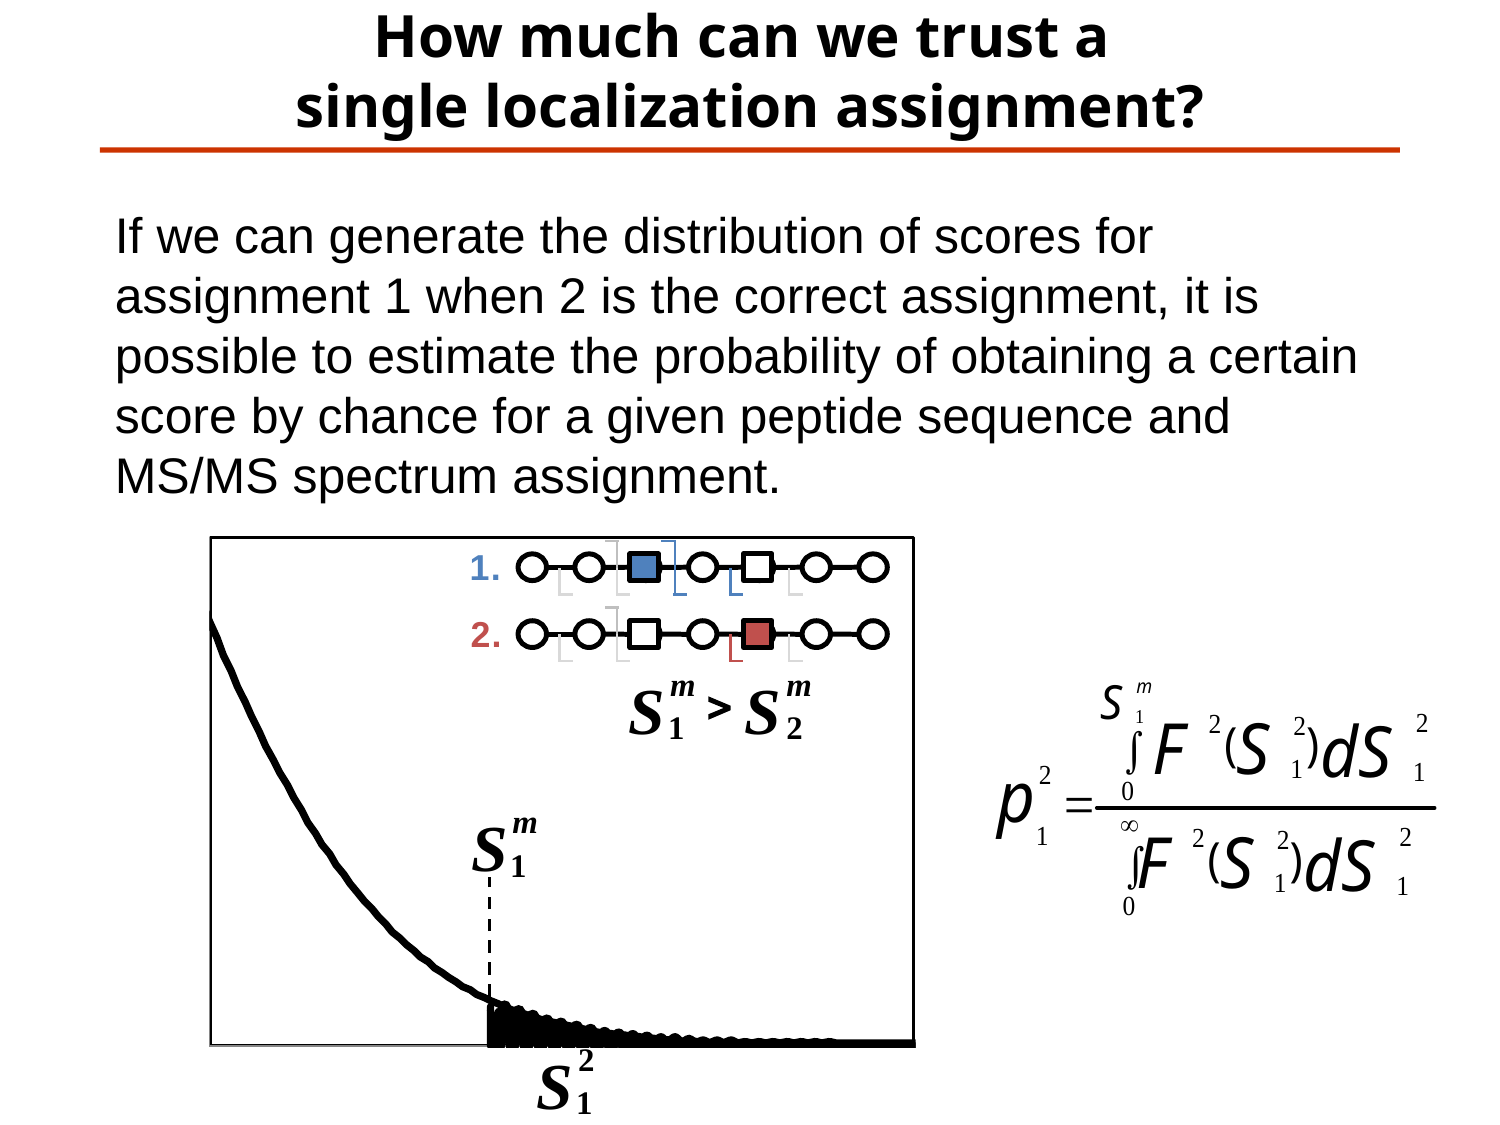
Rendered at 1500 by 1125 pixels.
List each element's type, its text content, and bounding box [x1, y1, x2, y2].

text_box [527, 1037, 601, 1125]
text_box How much can we trust a single localization assignment? [0, 0, 1500, 138]
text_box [619, 671, 821, 751]
text_box If we can generate the distribution of scores for assignment 1 when 2 is the correct assignment, it is possible to estimate the probability of obtaining a certain score by chance for a given peptide sequence and MS/MS spectrum assignment. [99, 196, 1400, 572]
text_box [461, 799, 546, 888]
picture [184, 512, 938, 1069]
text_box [988, 670, 1445, 926]
